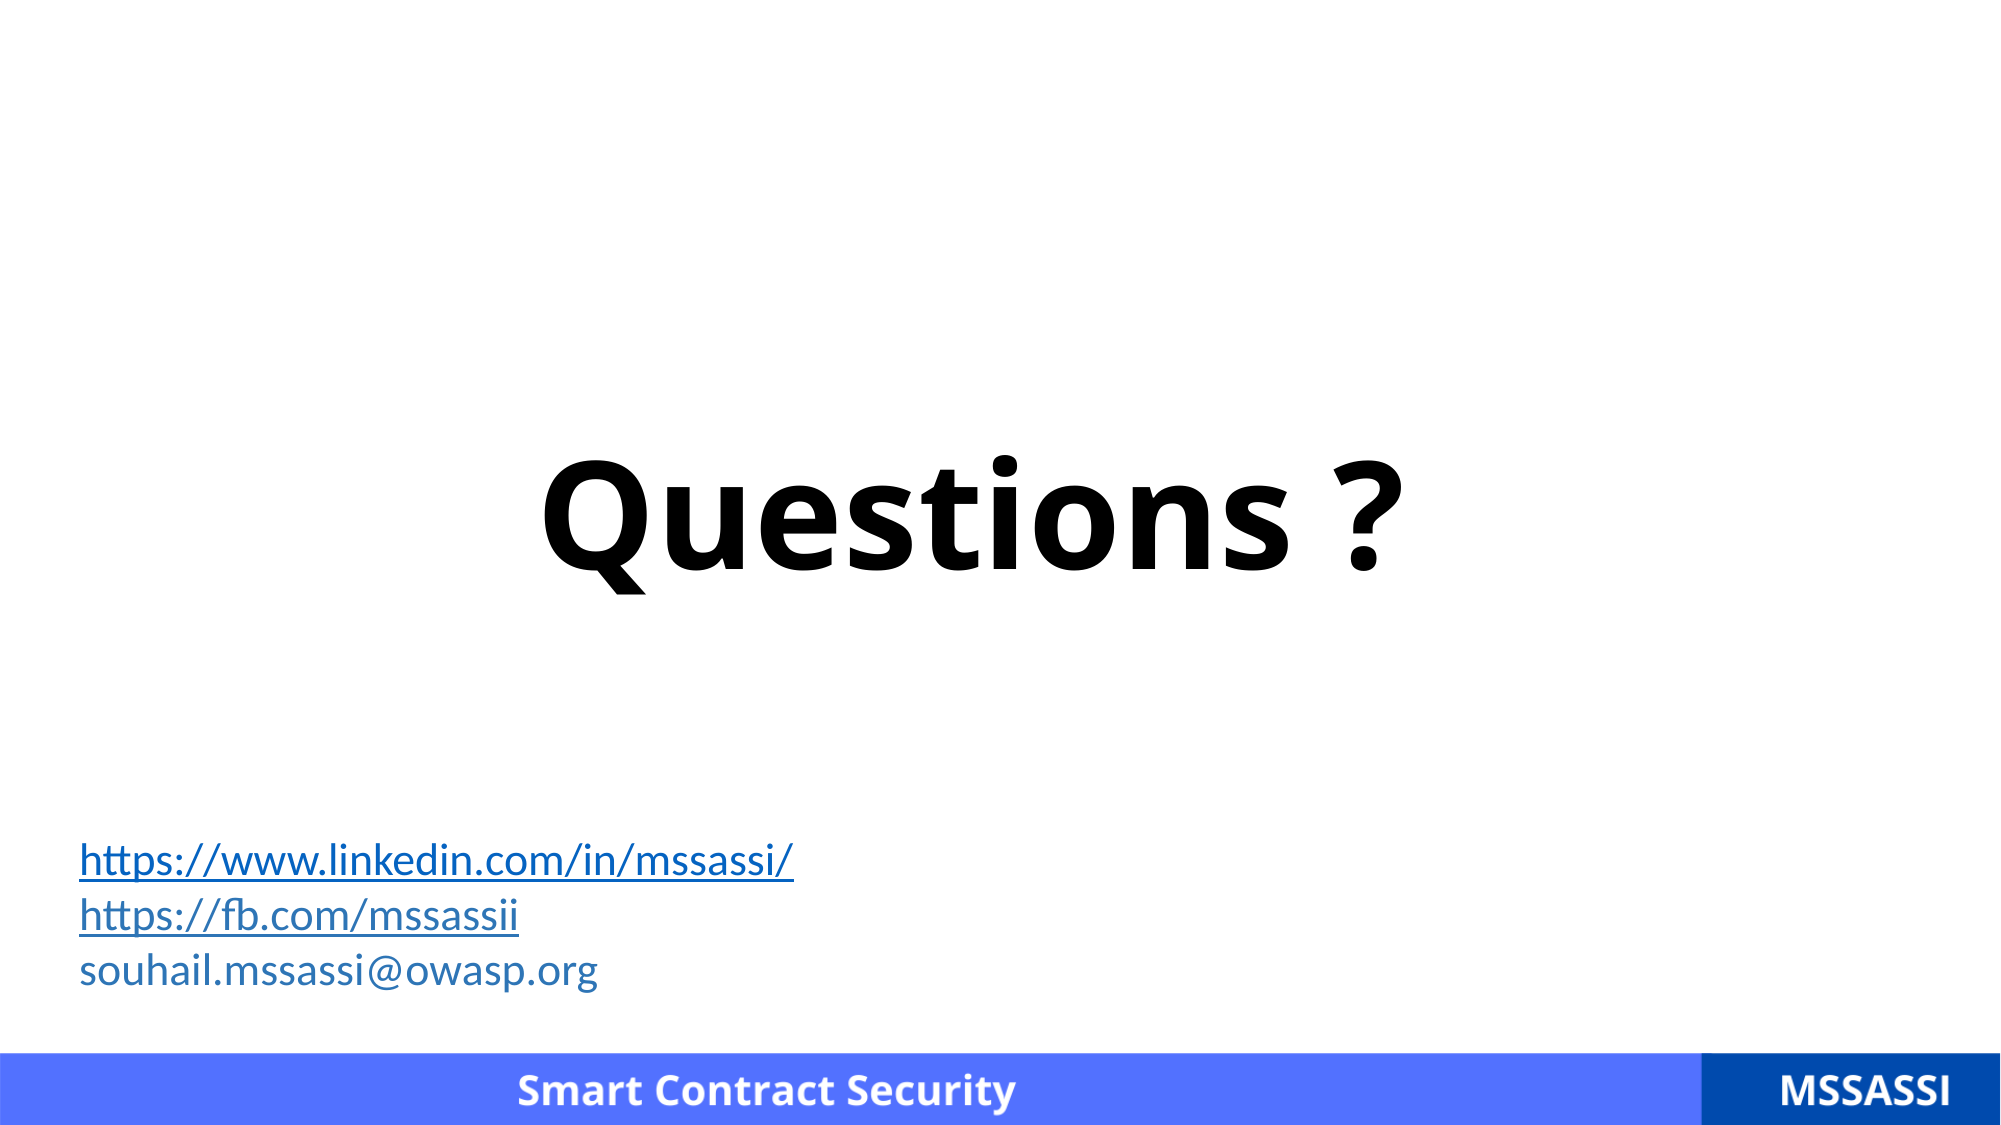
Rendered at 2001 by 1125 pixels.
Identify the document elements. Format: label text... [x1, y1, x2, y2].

picture [0, 0, 2001, 1125]
text_box https://www.linkedin.com/in/mssassi/ https://fb.com/mssassii souhail.mssassi@owasp.org [74, 825, 840, 1000]
text_box Questions ? [522, 412, 1496, 608]
